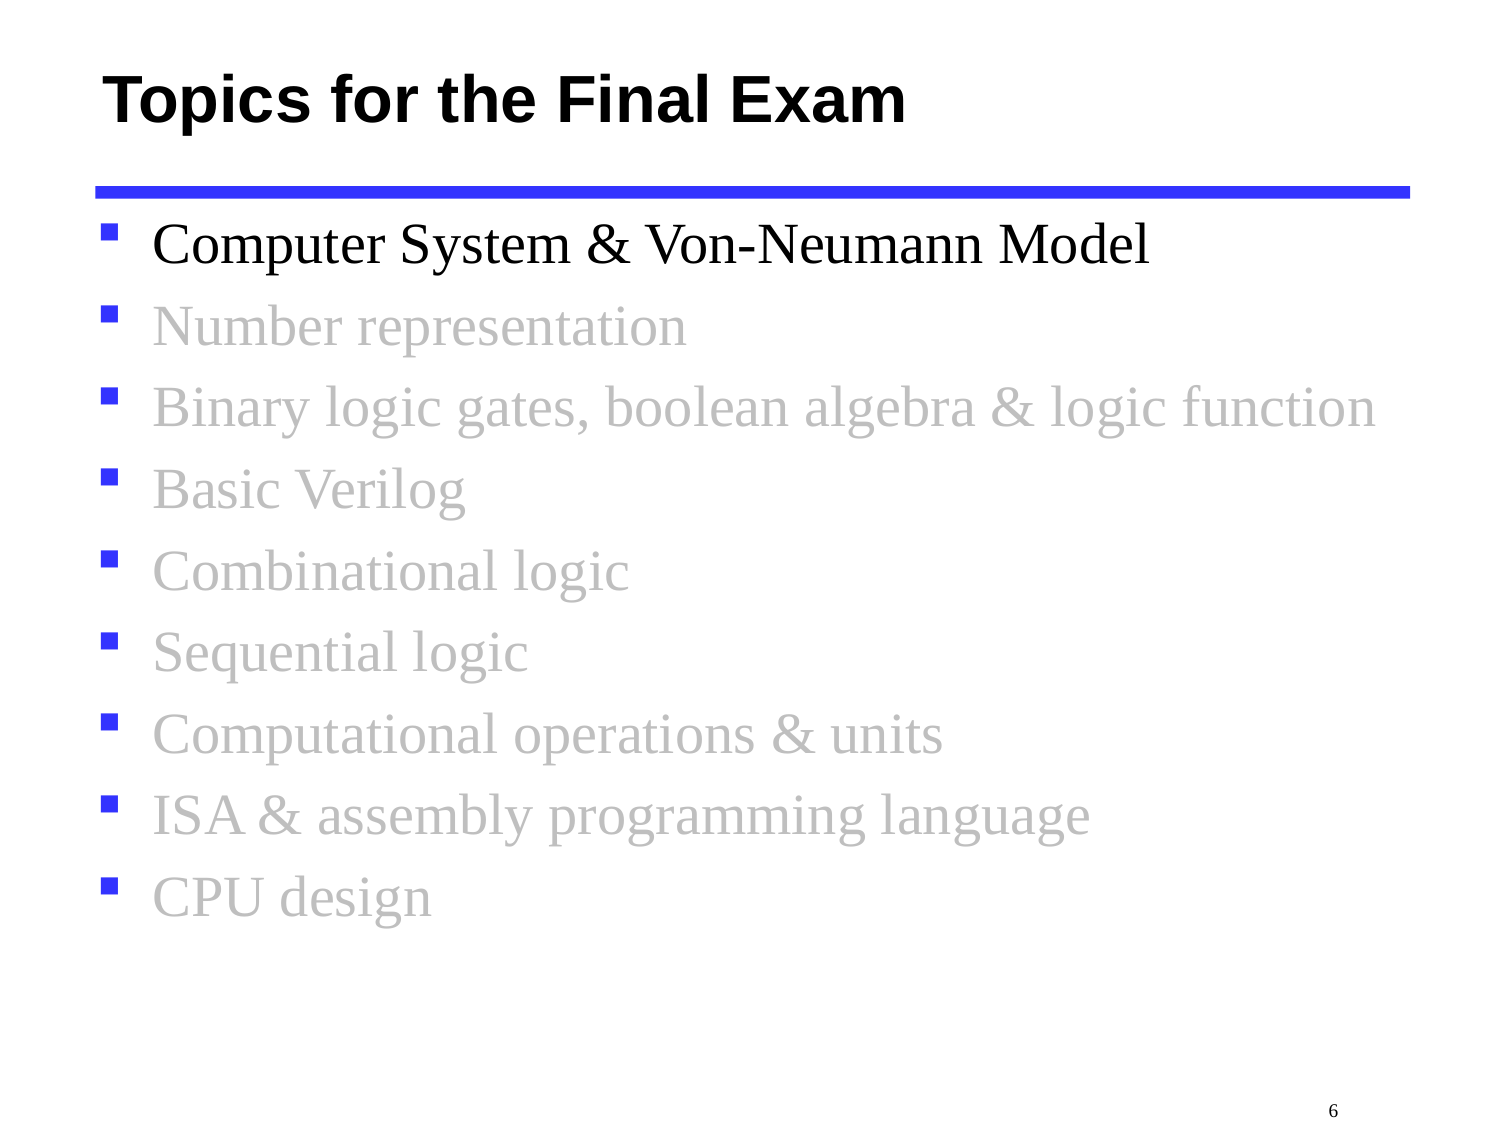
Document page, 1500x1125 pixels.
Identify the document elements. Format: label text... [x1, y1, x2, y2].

title Topics for the Final Exam [87, 11, 1363, 180]
slide_number 6 [1185, 1068, 1500, 1125]
list Computer System & Von-Neumann Model Number representation Binary logic gates, boolean algebra & logic function Basic Verilog Combinational logic Sequential logic Computational operations & units ISA & assembly programming language CPU design [81, 197, 1436, 1069]
